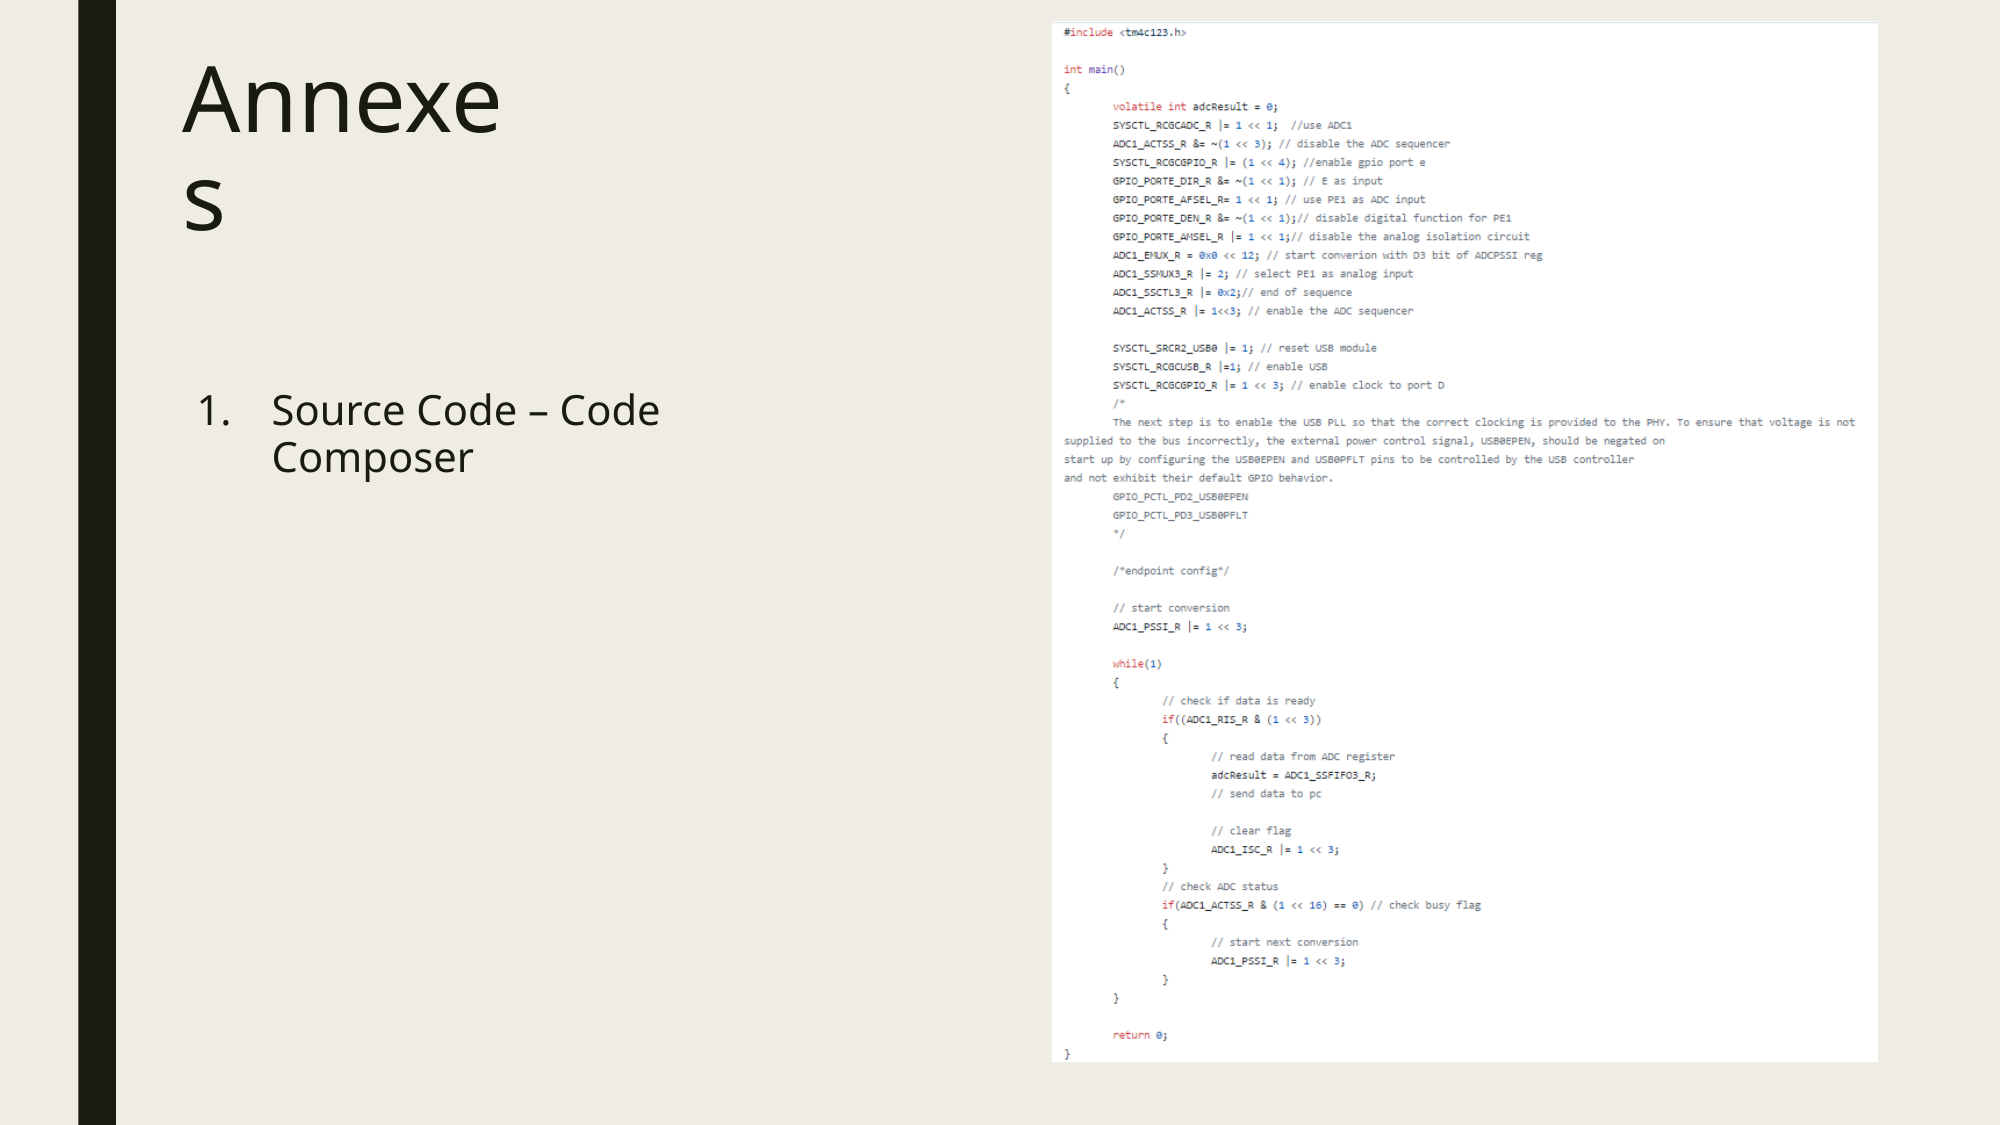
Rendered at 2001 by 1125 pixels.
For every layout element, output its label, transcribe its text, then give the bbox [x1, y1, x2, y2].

picture [1052, 21, 1878, 1063]
list Source Code – Code Composer [181, 380, 846, 453]
title Annexes [167, 46, 543, 171]
